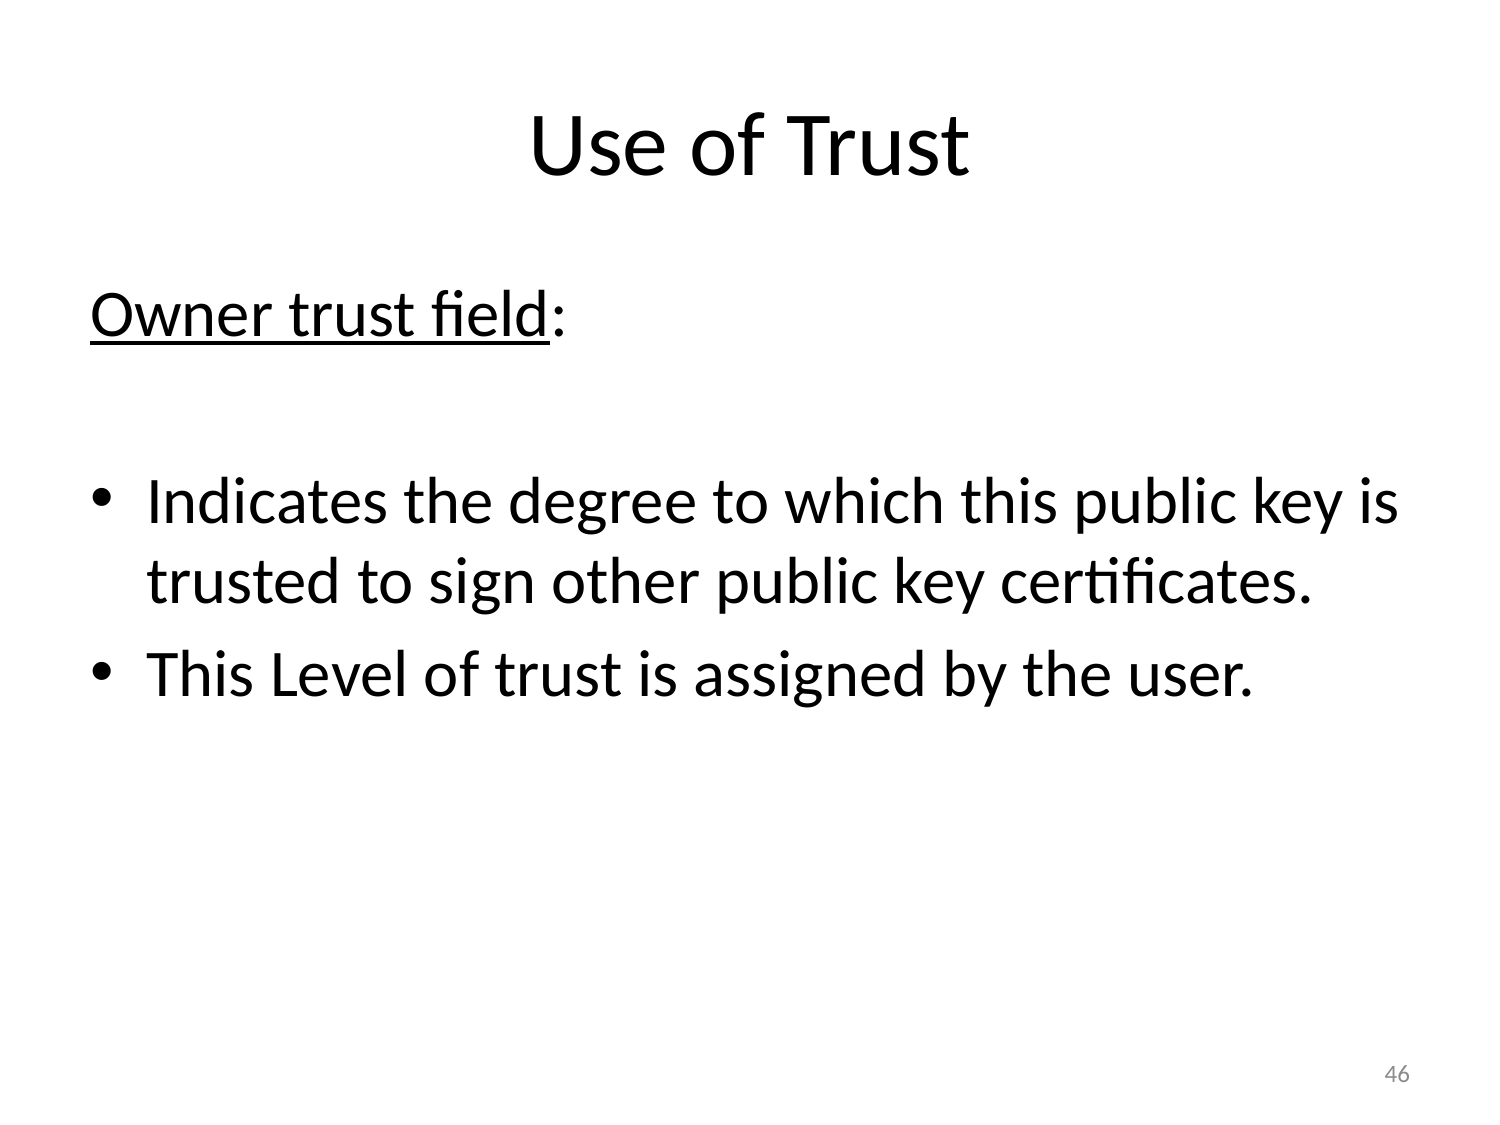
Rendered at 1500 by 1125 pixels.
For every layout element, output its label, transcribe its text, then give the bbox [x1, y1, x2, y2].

title Use of Trust [75, 45, 1425, 233]
slide_number 46 [1074, 1042, 1425, 1103]
list Owner trust field: Indicates the degree to which this public key is trusted to sign other public key certificates. This Level of trust is assigned by the user. [75, 262, 1425, 1005]
